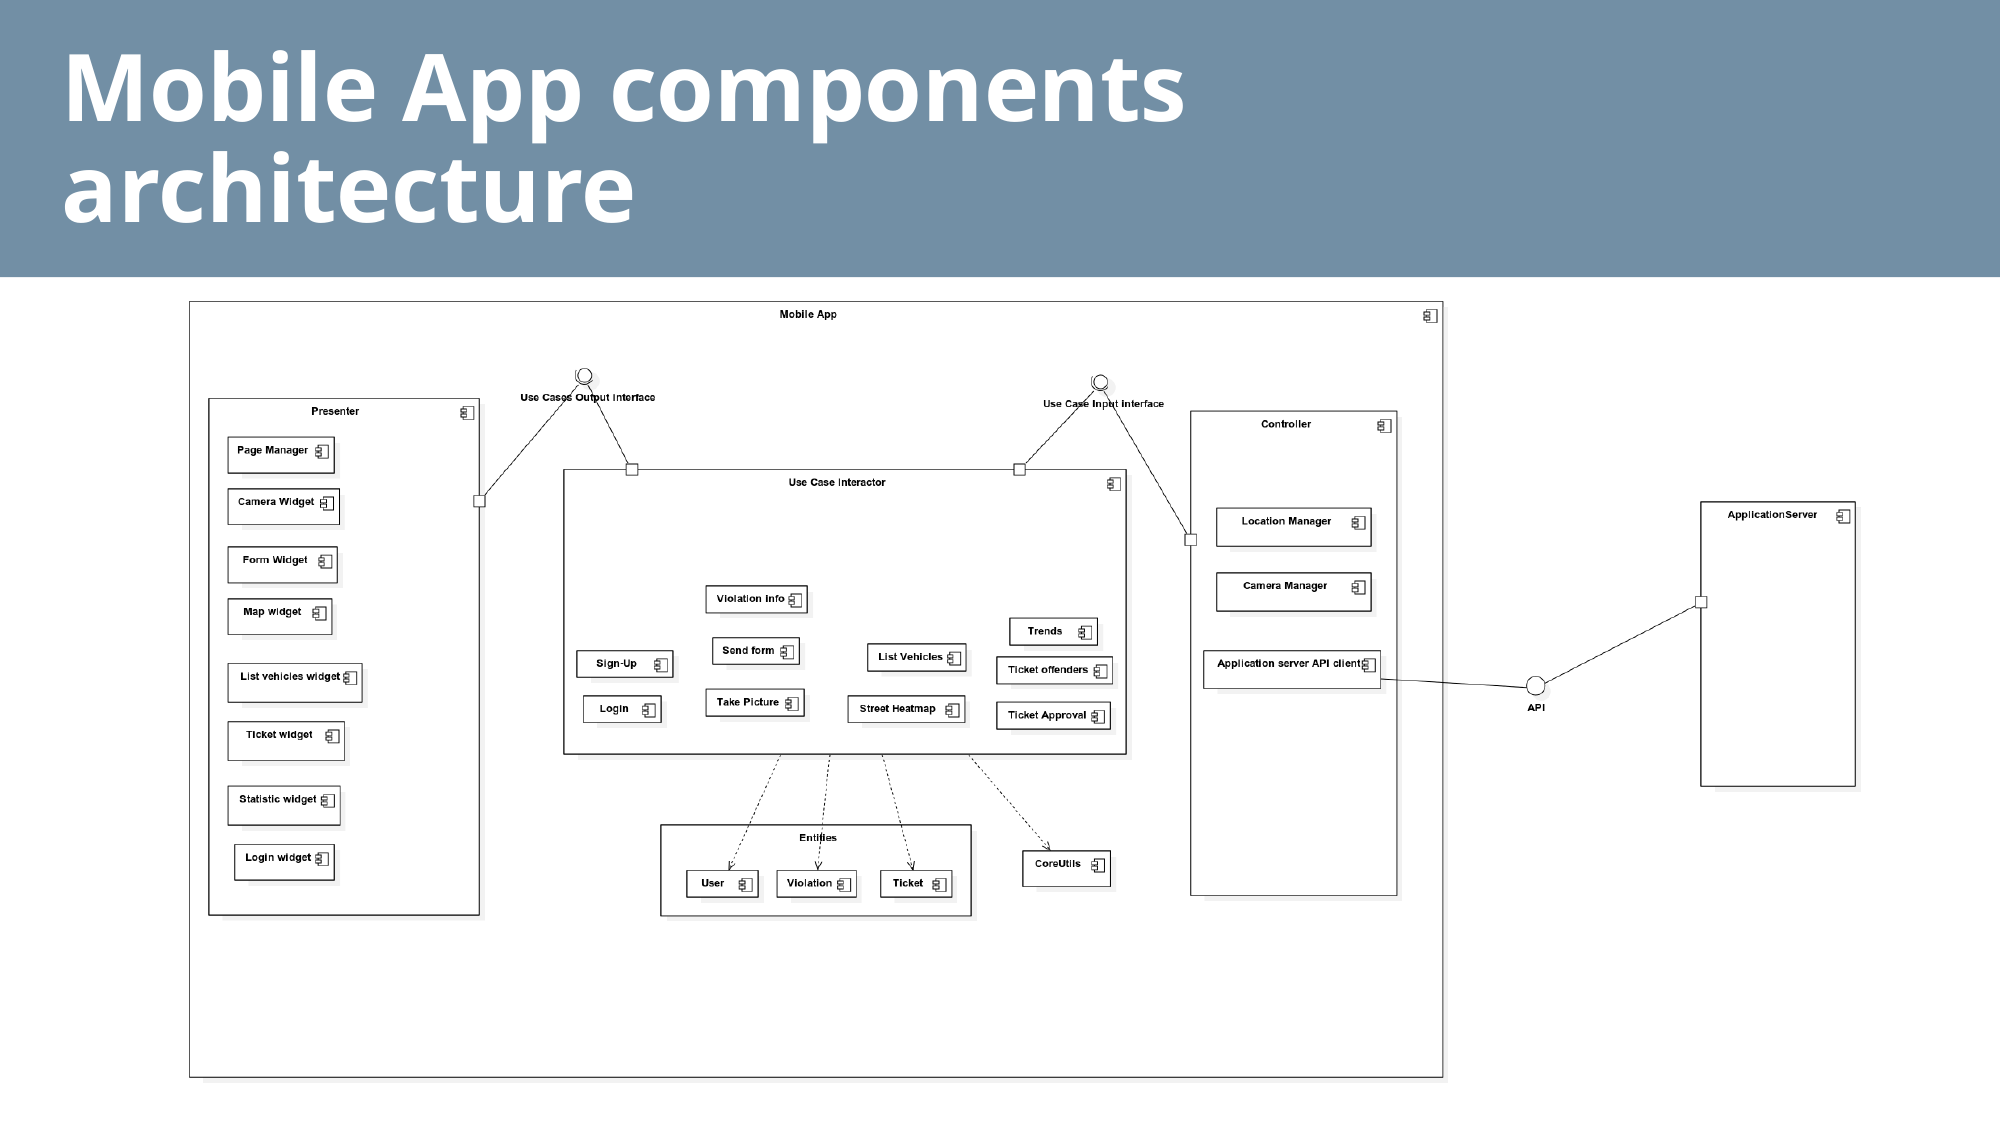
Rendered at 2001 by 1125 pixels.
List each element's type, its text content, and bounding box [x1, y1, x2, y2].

picture [181, 293, 1863, 1085]
text_box Mobile App components architecture [46, 33, 1772, 251]
text_box [0, 0, 2000, 278]
